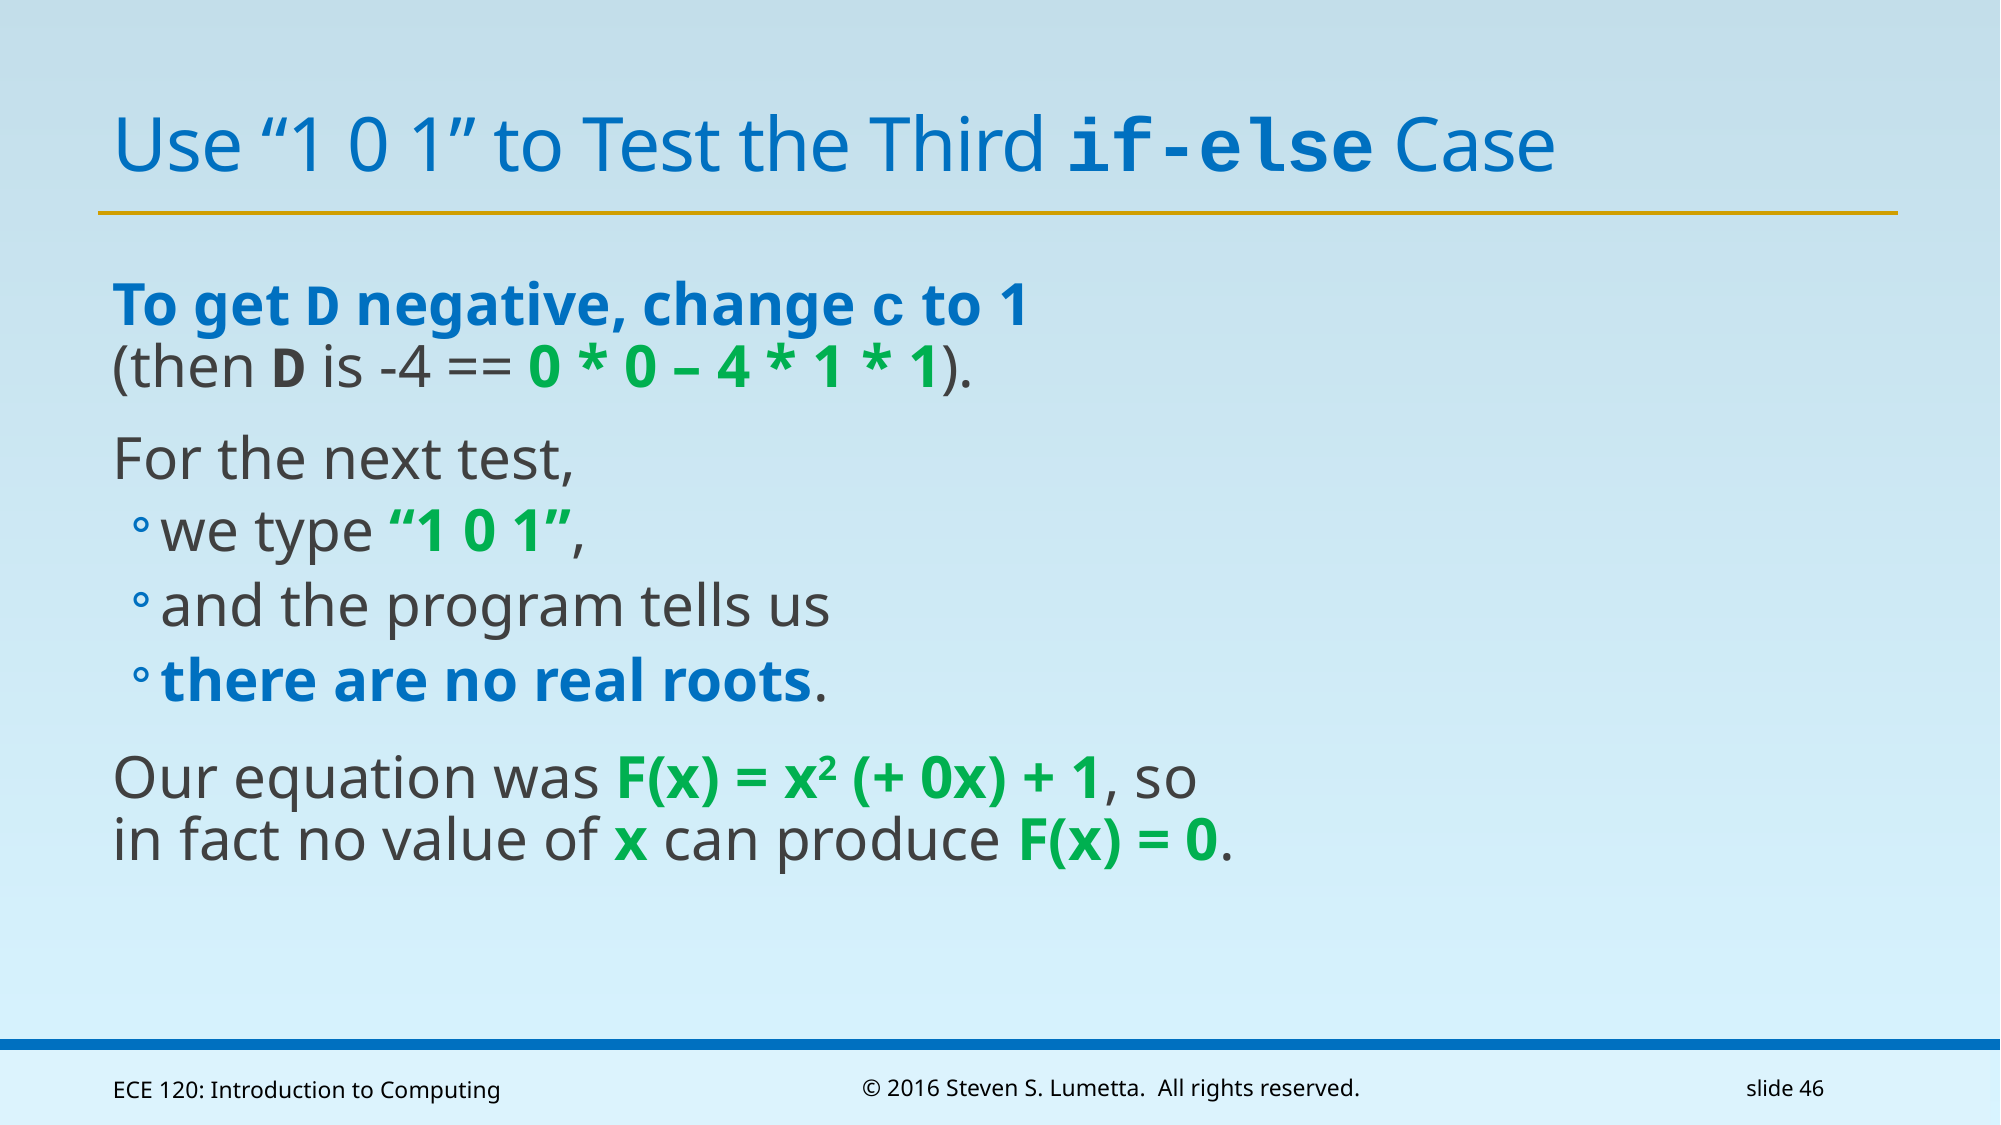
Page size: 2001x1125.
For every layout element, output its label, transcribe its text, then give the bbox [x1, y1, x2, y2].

slide_number ECE 120: Introduction to Computing [97, 1059, 586, 1120]
title Use “1 0 1” to Test the Third if-else Case [97, 88, 1900, 194]
slide_number slide 46 [1624, 1059, 1840, 1120]
list To get D negative, change c to 1 (then D is -4 == 0 * 0 – 4 * 1 * 1). For the next test, we type “1 0 1”, and the program tells us there are no real roots. Our equation was F(x) = x2 (+ 0x) + 1, so in fact no value of x can produce F(x) = 0. [97, 267, 1377, 963]
footer © 2016 Steven S. Lumetta. All rights reserved. [604, 1059, 1376, 1120]
